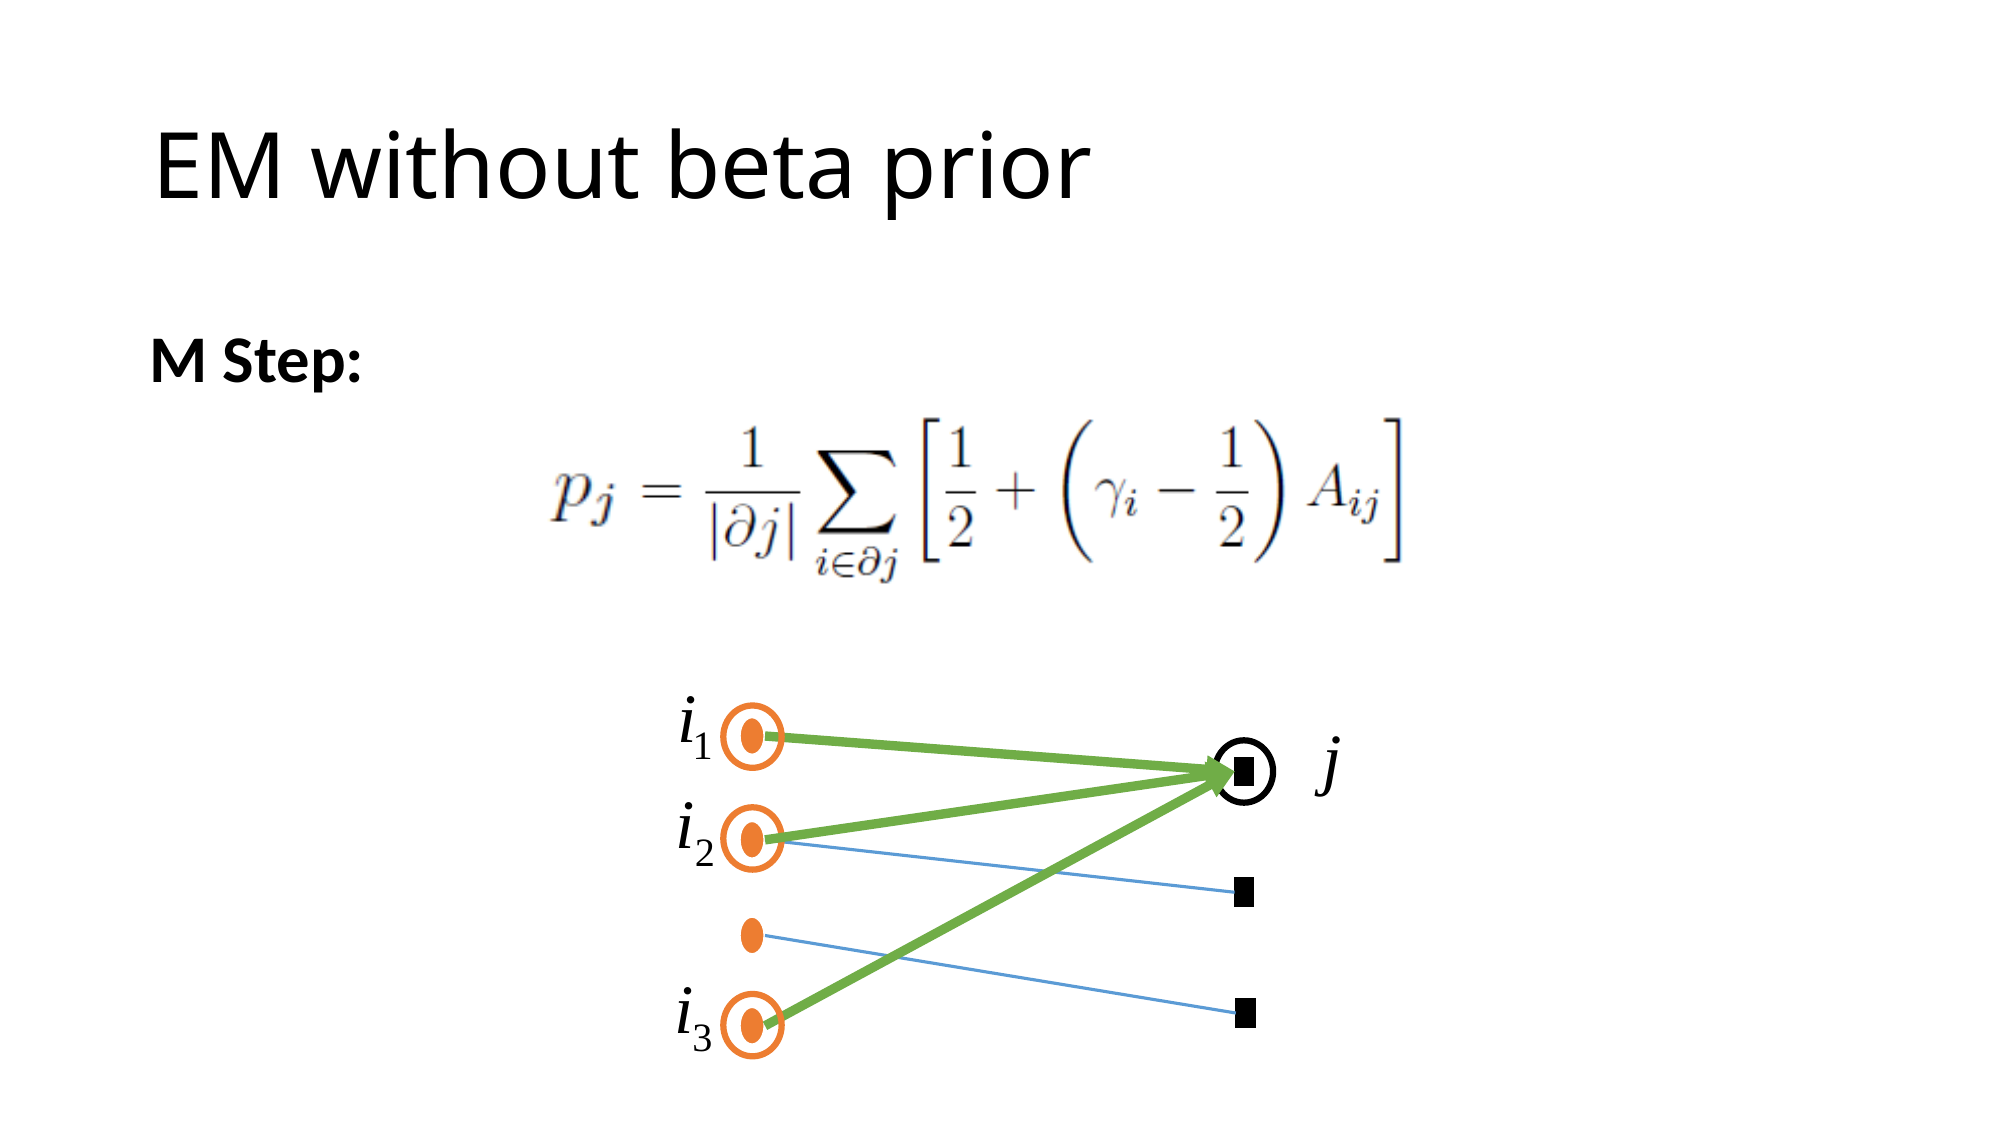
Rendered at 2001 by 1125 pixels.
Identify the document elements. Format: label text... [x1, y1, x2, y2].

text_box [764, 772, 1235, 1026]
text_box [666, 964, 725, 1069]
text_box [725, 992, 783, 1058]
text_box [722, 704, 783, 769]
text_box [1235, 998, 1256, 1028]
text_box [764, 735, 1235, 772]
text_box [726, 806, 764, 871]
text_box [1298, 724, 1358, 812]
text_box M Step: [135, 308, 419, 403]
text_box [669, 672, 722, 777]
text_box [737, 914, 764, 957]
text_box [1235, 877, 1254, 907]
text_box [667, 779, 726, 884]
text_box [538, 402, 1461, 596]
title EM without beta prior [137, 59, 1863, 278]
text_box [1235, 739, 1275, 804]
